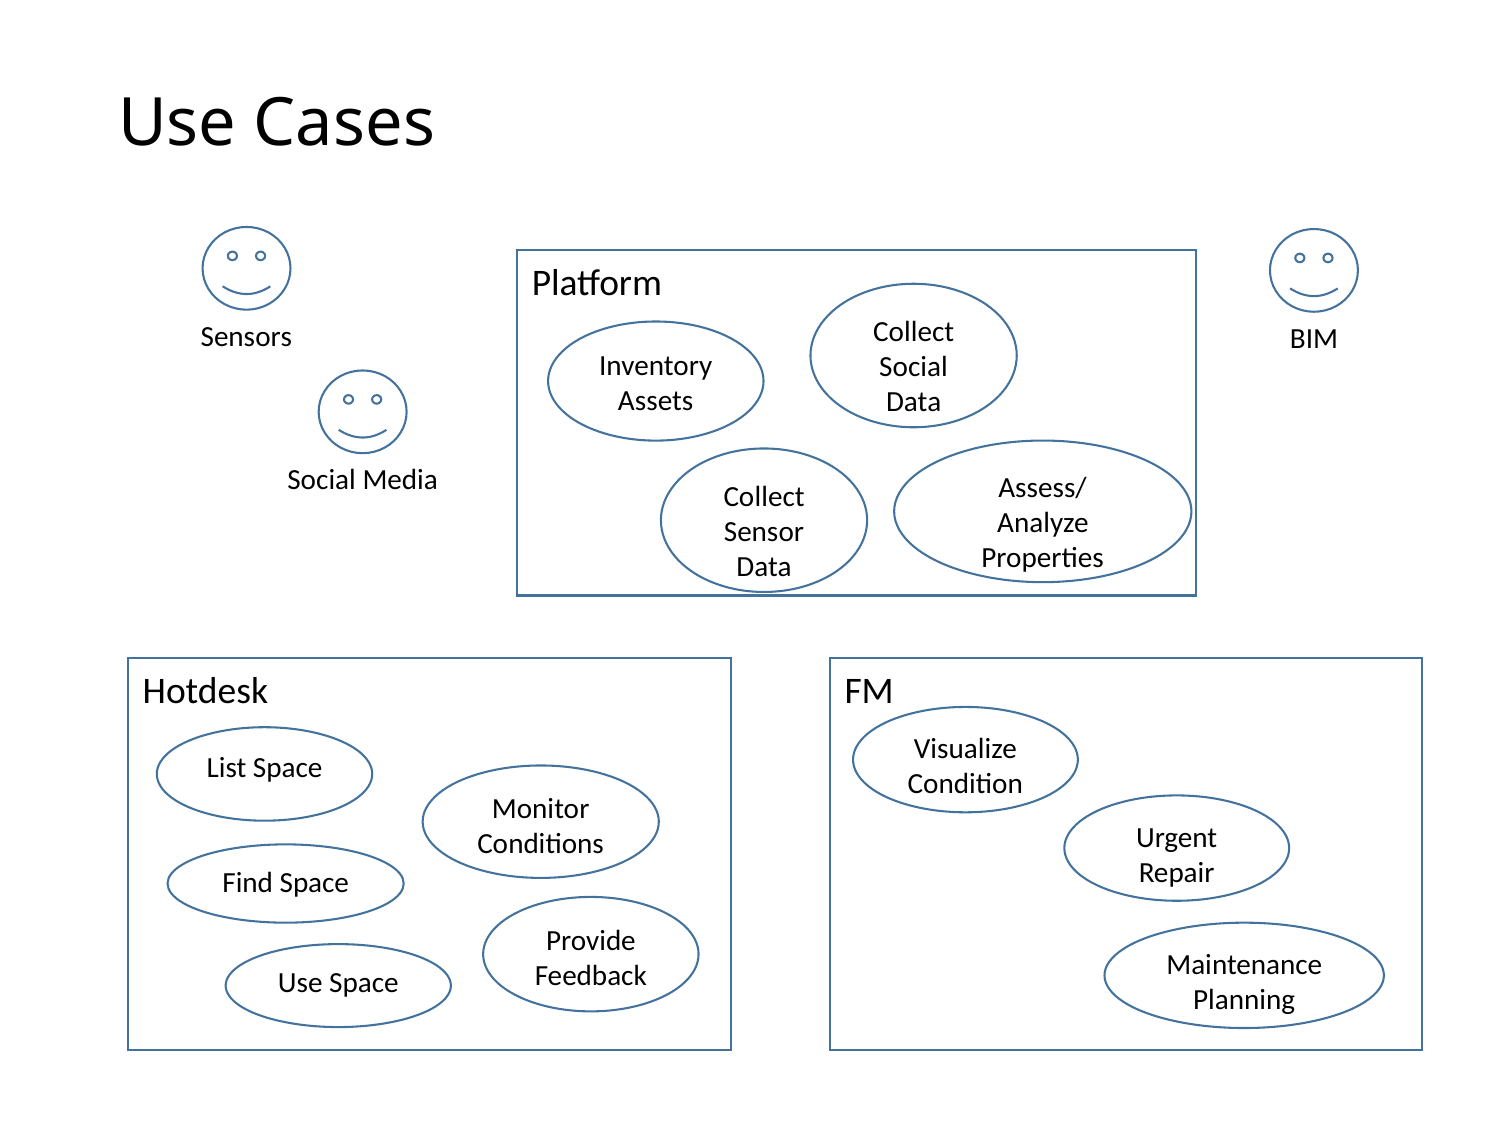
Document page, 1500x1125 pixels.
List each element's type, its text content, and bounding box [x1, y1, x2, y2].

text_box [1206, 228, 1422, 367]
text_box Maintenance Planning [1103, 921, 1385, 1030]
text_box Inventory Assets [547, 320, 765, 442]
text_box Hotdesk [127, 657, 732, 1051]
text_box Provide Feedback [482, 895, 700, 1013]
text_box Urgent Repair [1063, 794, 1291, 902]
title Use Cases [103, 60, 1397, 188]
text_box Collect Social Data [809, 282, 1018, 429]
text_box Visualize Condition [852, 705, 1079, 814]
text_box FM [829, 657, 1423, 1051]
text_box Monitor Conditions [421, 764, 660, 879]
text_box Assess/ Analyze Properties [893, 439, 1193, 584]
text_box List Space [155, 726, 374, 822]
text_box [138, 226, 355, 365]
text_box Collect Sensor Data [659, 447, 869, 594]
text_box Find Space [166, 843, 405, 924]
text_box Use Space [224, 943, 452, 1029]
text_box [254, 370, 471, 508]
text_box Platform [516, 249, 1197, 597]
